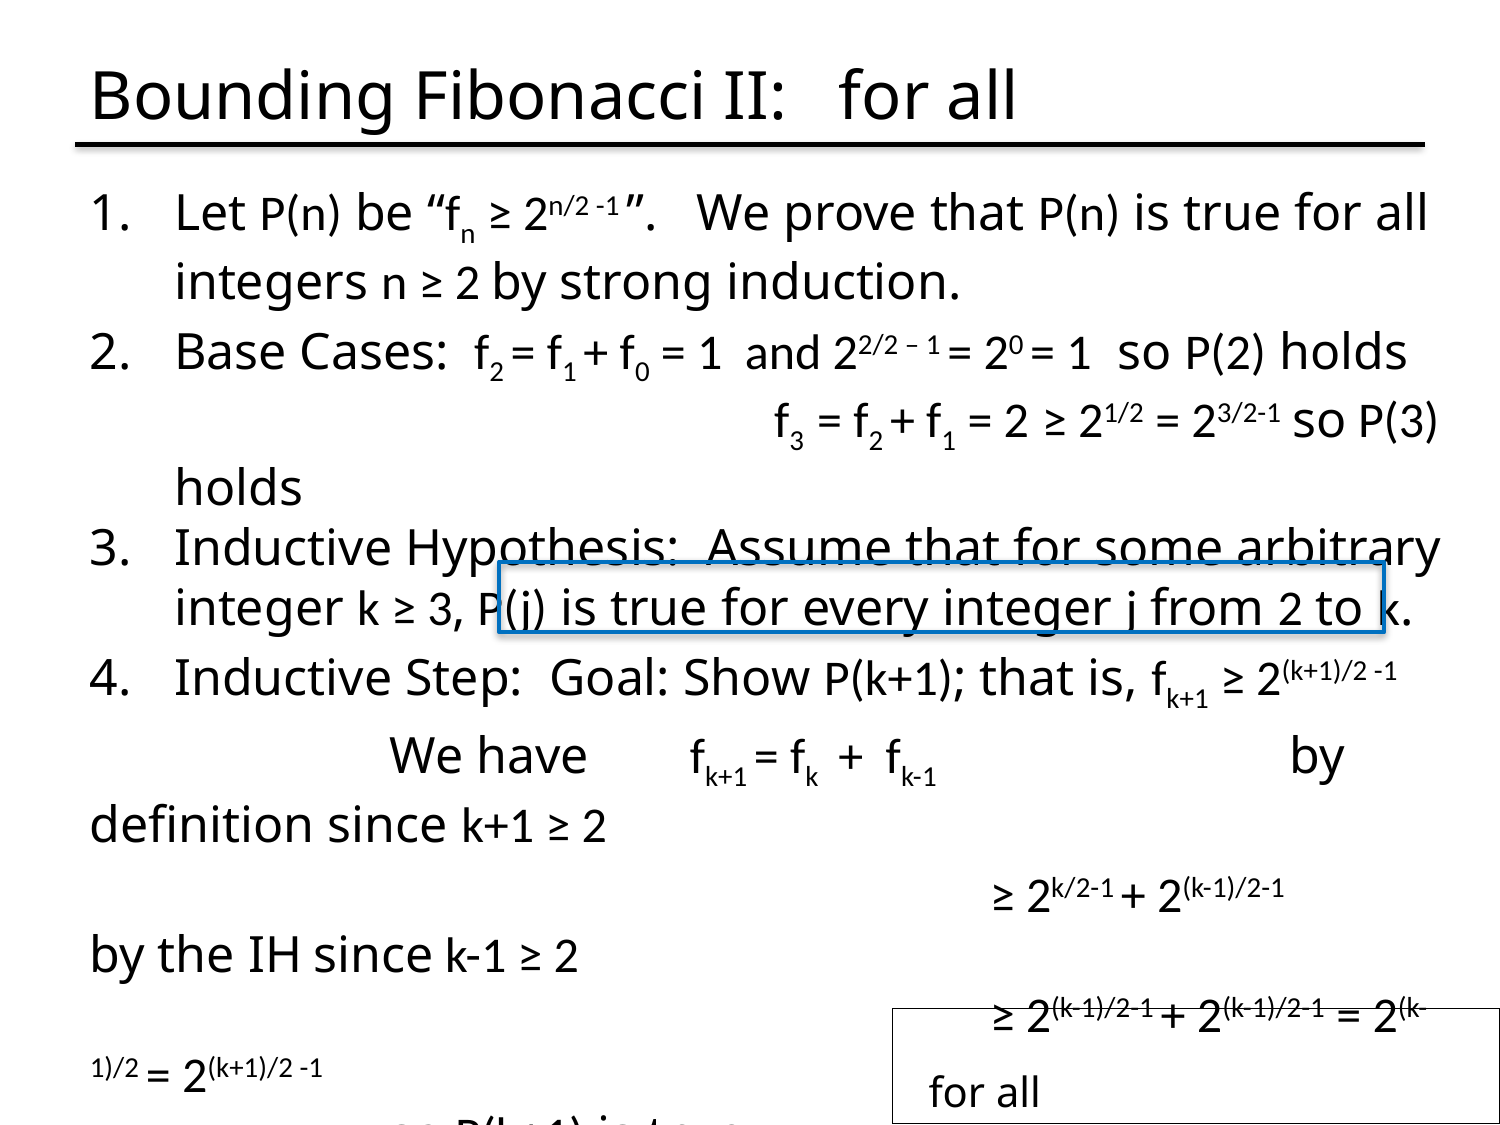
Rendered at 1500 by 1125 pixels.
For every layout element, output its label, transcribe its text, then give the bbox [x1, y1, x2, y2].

list Let P(n) be “fn ≥ 2n/2 -1 ”. We prove that P(n) is true for all integers n ≥ 2 by strong induction. Base Cases: f2 = f1 + f0 = 1 and 22/2 – 1 = 20 = 1 so P(2) holds f3 = f2 + f1 = 2 ≥ 21/2 = 23/2-1 so P(3) holds Inductive Hypothesis: Assume that for some arbitrary integer k ≥ 3, P(j) is true for every integer j from 2 to k. Inductive Step: Goal: Show P(k+1); that is, fk+1 ≥ 2(k+1)/2 -1 We have fk+1 = fk + fk-1 by definition since k+1 ≥ 2 ≥ 2k/2-1 + 2(k-1)/2-1 by the IH since k-1 ≥ 2 ≥ 2(k-1)/2-1 + 2(k-1)/2-1 = 2(k-1)/2 = 2(k+1)/2 -1 so P(k+1) is true. Therefore by strong induction, fn ≥ 2n/2 -1 for all integers n ≥ 2. [75, 173, 1484, 1048]
text_box [497, 560, 1386, 634]
